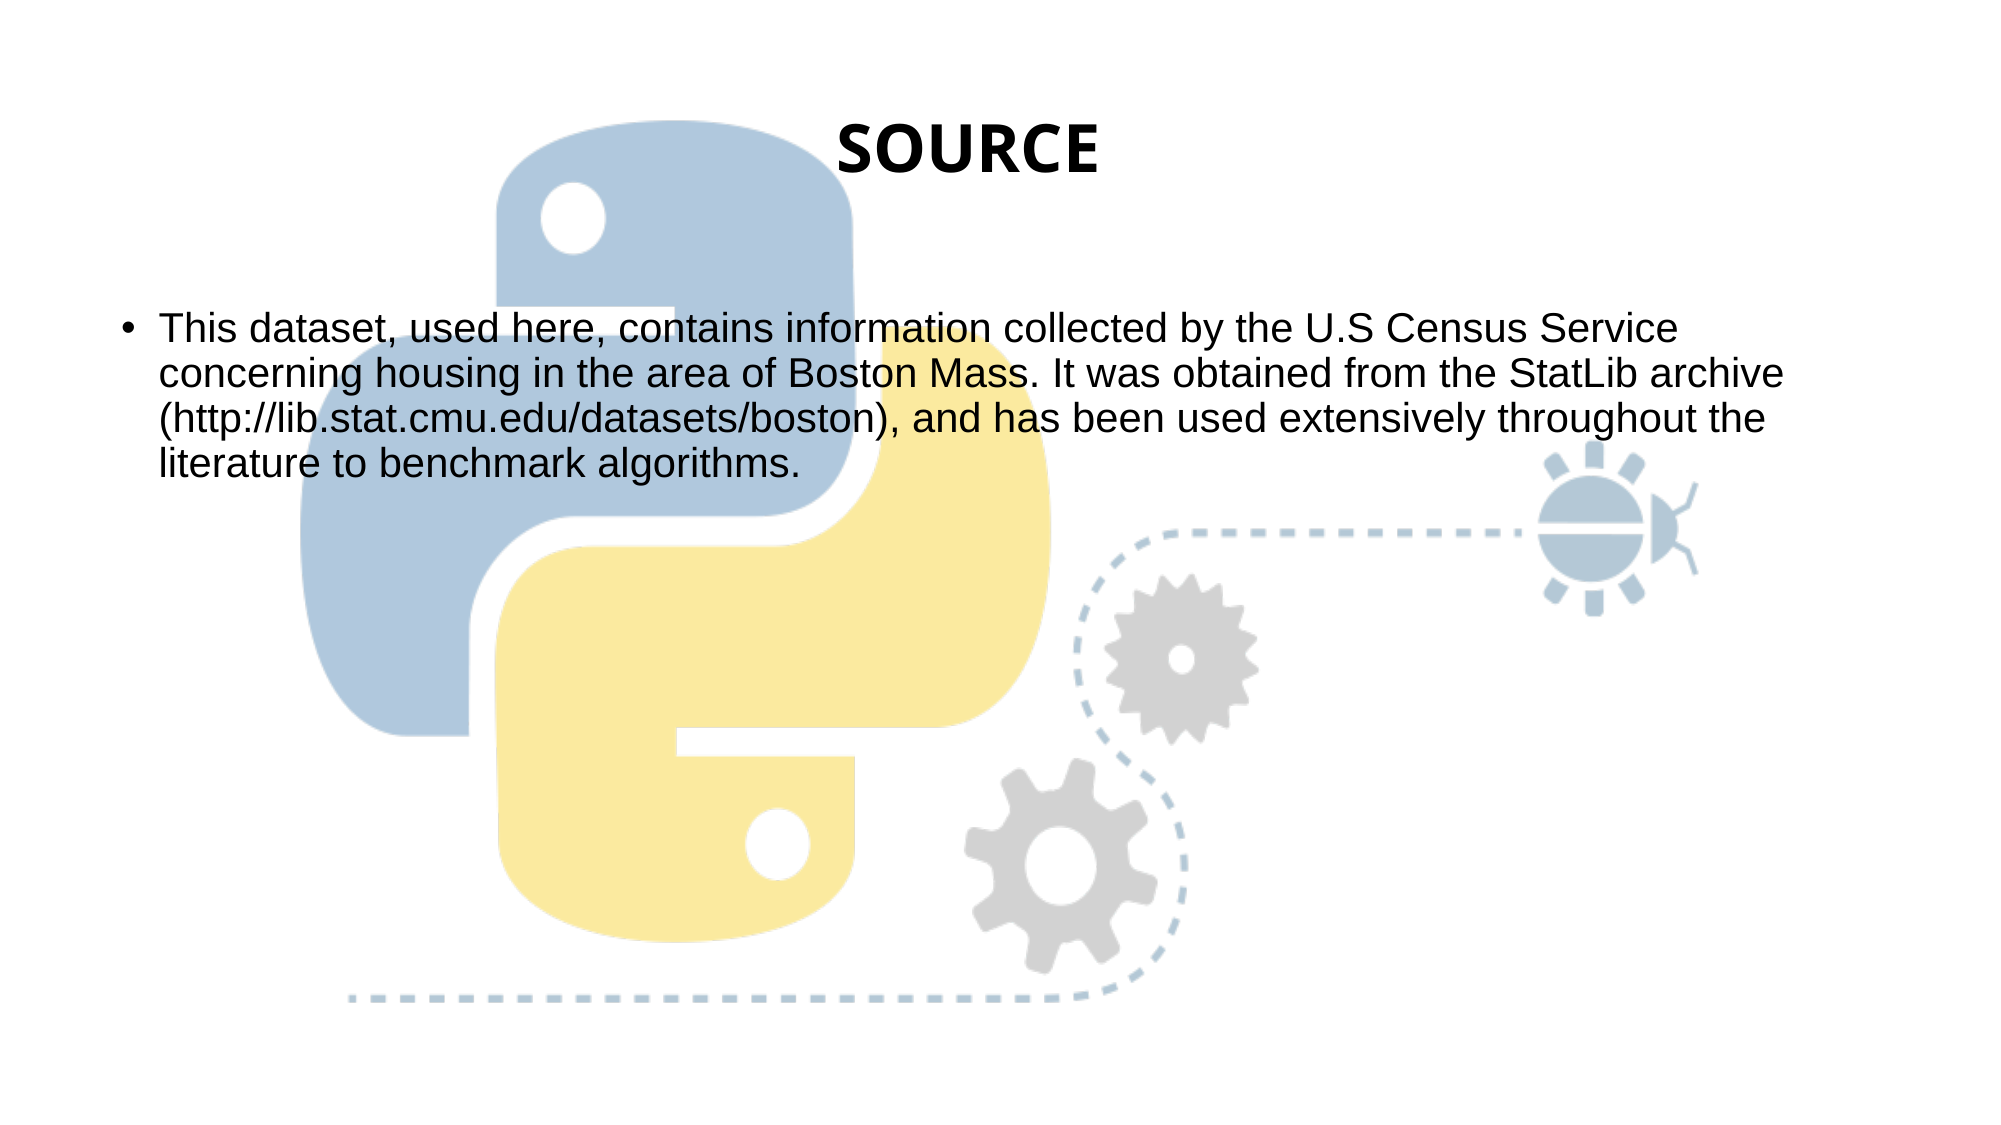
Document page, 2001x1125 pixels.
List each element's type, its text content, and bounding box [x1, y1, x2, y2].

title SOURCE [106, 42, 1832, 260]
list This dataset, used here, contains information collected by the U.S Census Service concerning housing in the area of Boston Mass. It was obtained from the StatLib archive (http://lib.stat.cmu.edu/datasets/boston), and has been used extensively throughout the literature to benchmark algorithms. [106, 299, 1832, 1014]
